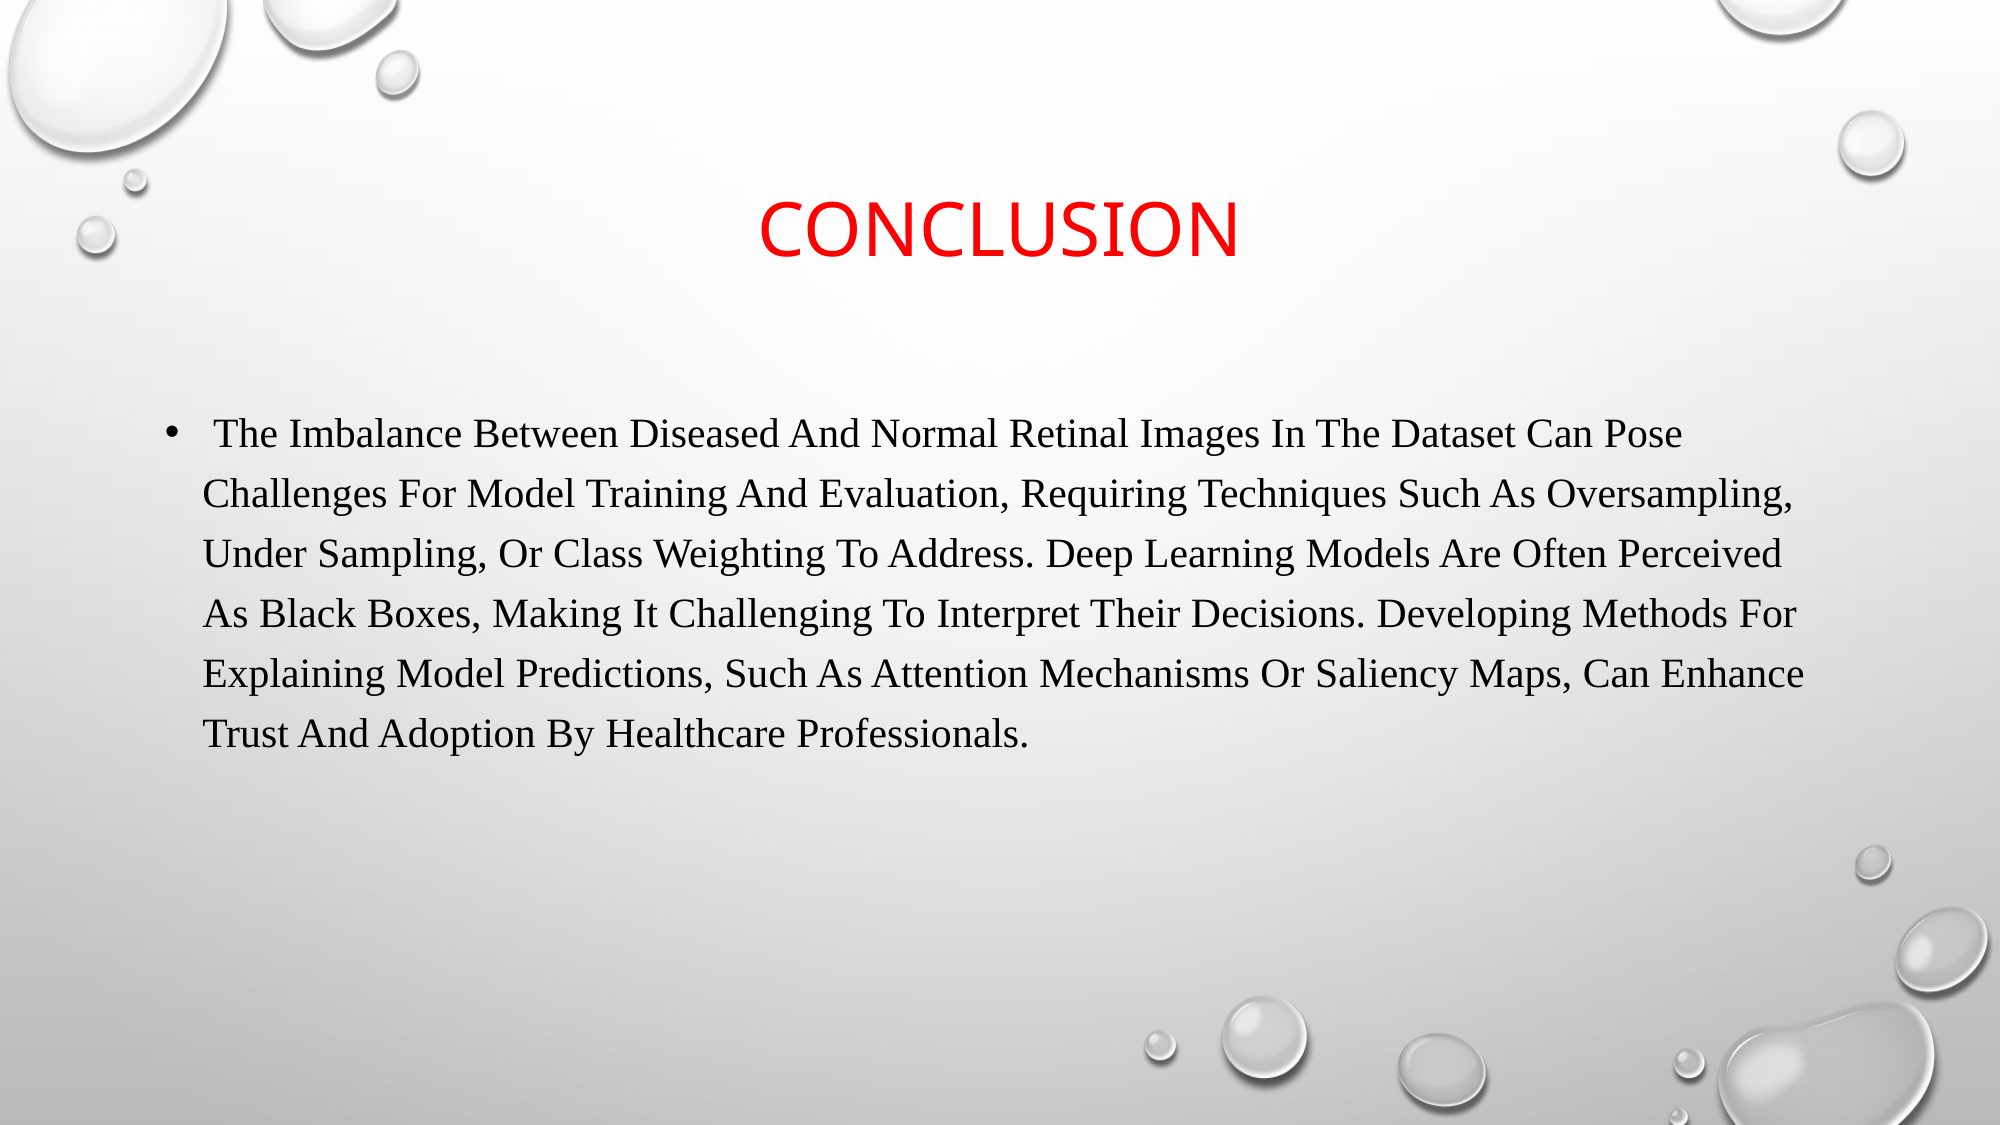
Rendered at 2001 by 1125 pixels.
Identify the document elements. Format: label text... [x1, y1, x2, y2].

list The Imbalance Between Diseased And Normal Retinal Images In The Dataset Can Pose Challenges For Model Training And Evaluation, Requiring Techniques Such As Oversampling, Under Sampling, Or Class Weighting To Address. Deep Learning Models Are Often Perceived As Black Boxes, Making It Challenging To Interpret Their Decisions. Developing Methods For Explaining Model Predictions, Such As Attention Mechanisms Or Saliency Maps, Can Enhance Trust And Adoption By Healthcare Professionals. [149, 388, 1850, 950]
picture [0, 0, 2000, 1125]
title CONCLUSION [149, 101, 1851, 364]
